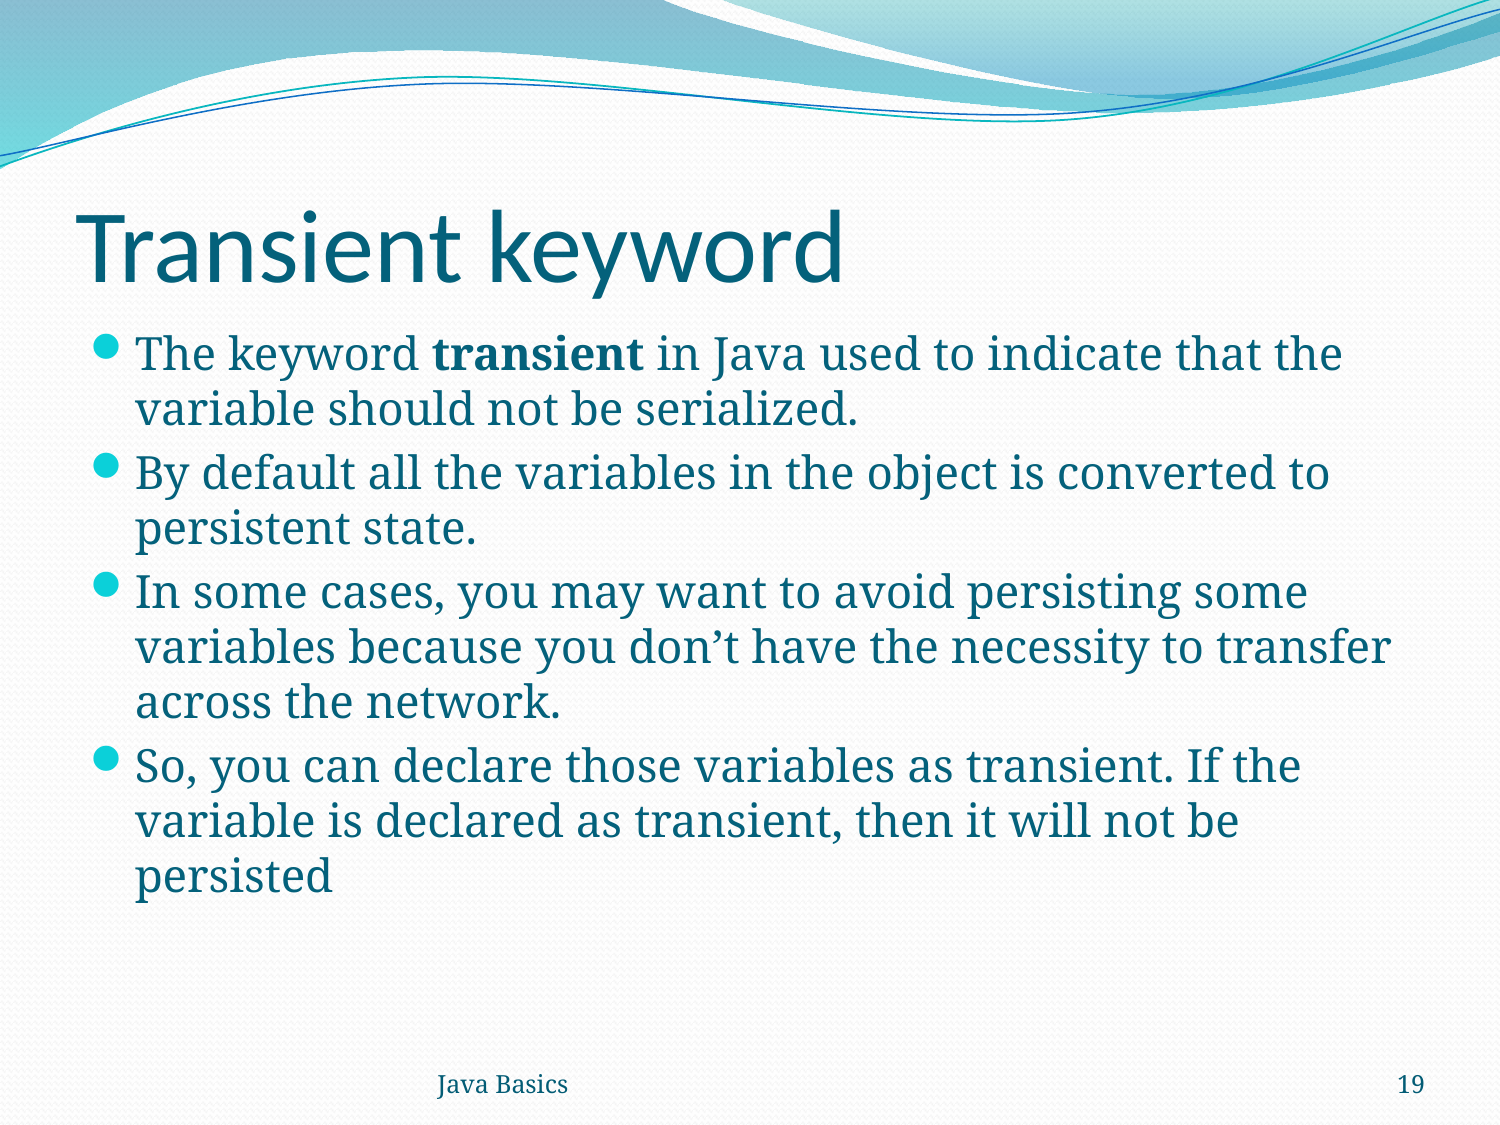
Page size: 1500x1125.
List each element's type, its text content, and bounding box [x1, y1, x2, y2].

slide_number 19 [1299, 1042, 1425, 1103]
title Transient keyword [75, 115, 1425, 303]
list The keyword transient in Java used to indicate that the variable should not be serialized. By default all the variables in the object is converted to persistent state. In some cases, you may want to avoid persisting some variables because you don’t have the necessity to transfer across the network. So, you can declare those variables as transient. If the variable is declared as transient, then it will not be persisted [75, 317, 1425, 1038]
footer Java Basics [437, 1042, 988, 1103]
